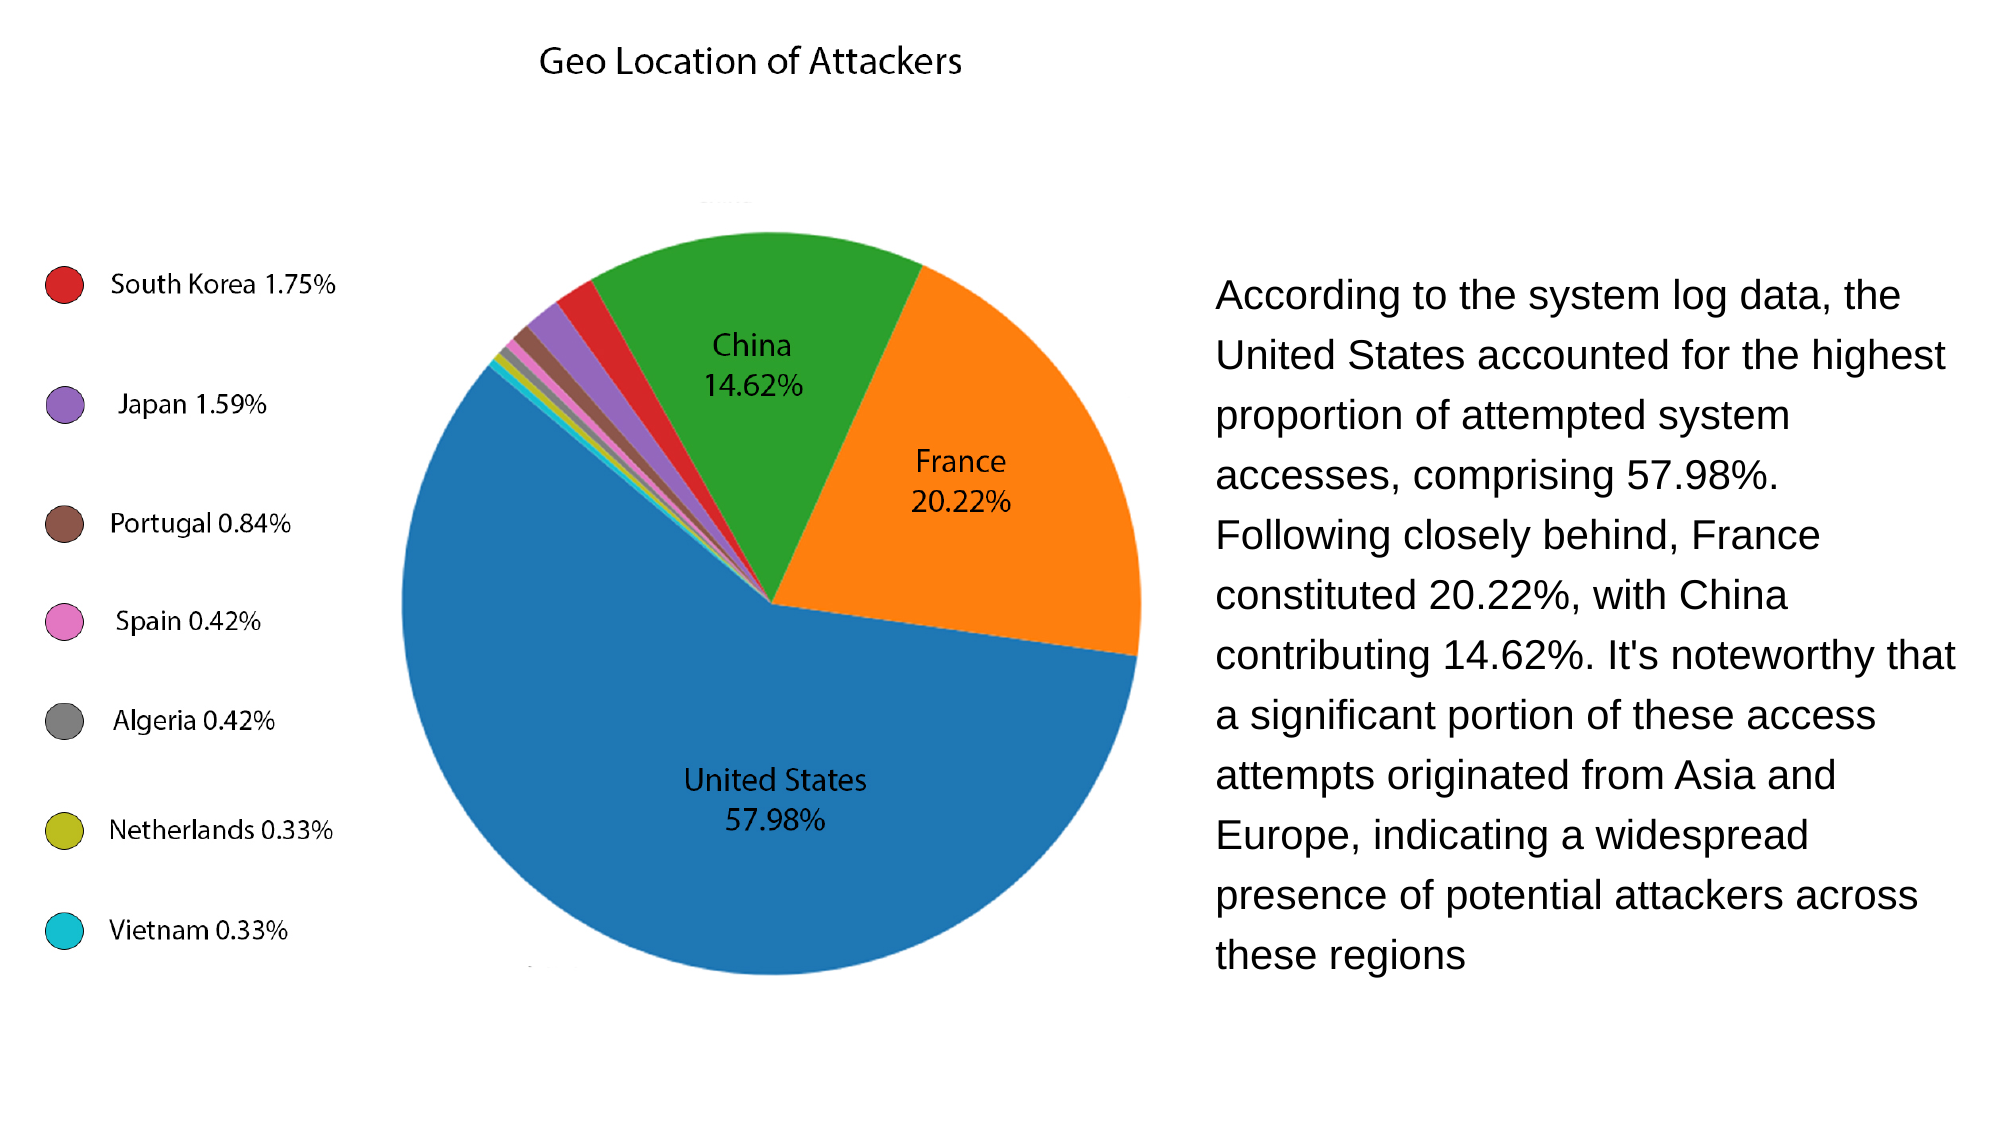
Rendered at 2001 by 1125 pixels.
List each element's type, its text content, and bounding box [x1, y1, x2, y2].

text_box According to the system log data, the United States accounted for the highest proportion of attempted system accesses, comprising 57.98%. Following closely behind, France constituted 20.22%, with China contributing 14.62%. It's noteworthy that a significant portion of these access attempts originated from Asia and Europe, indicating a widespread presence of potential attackers across these regions [1501, 250, 1974, 986]
picture [0, 0, 1501, 1125]
